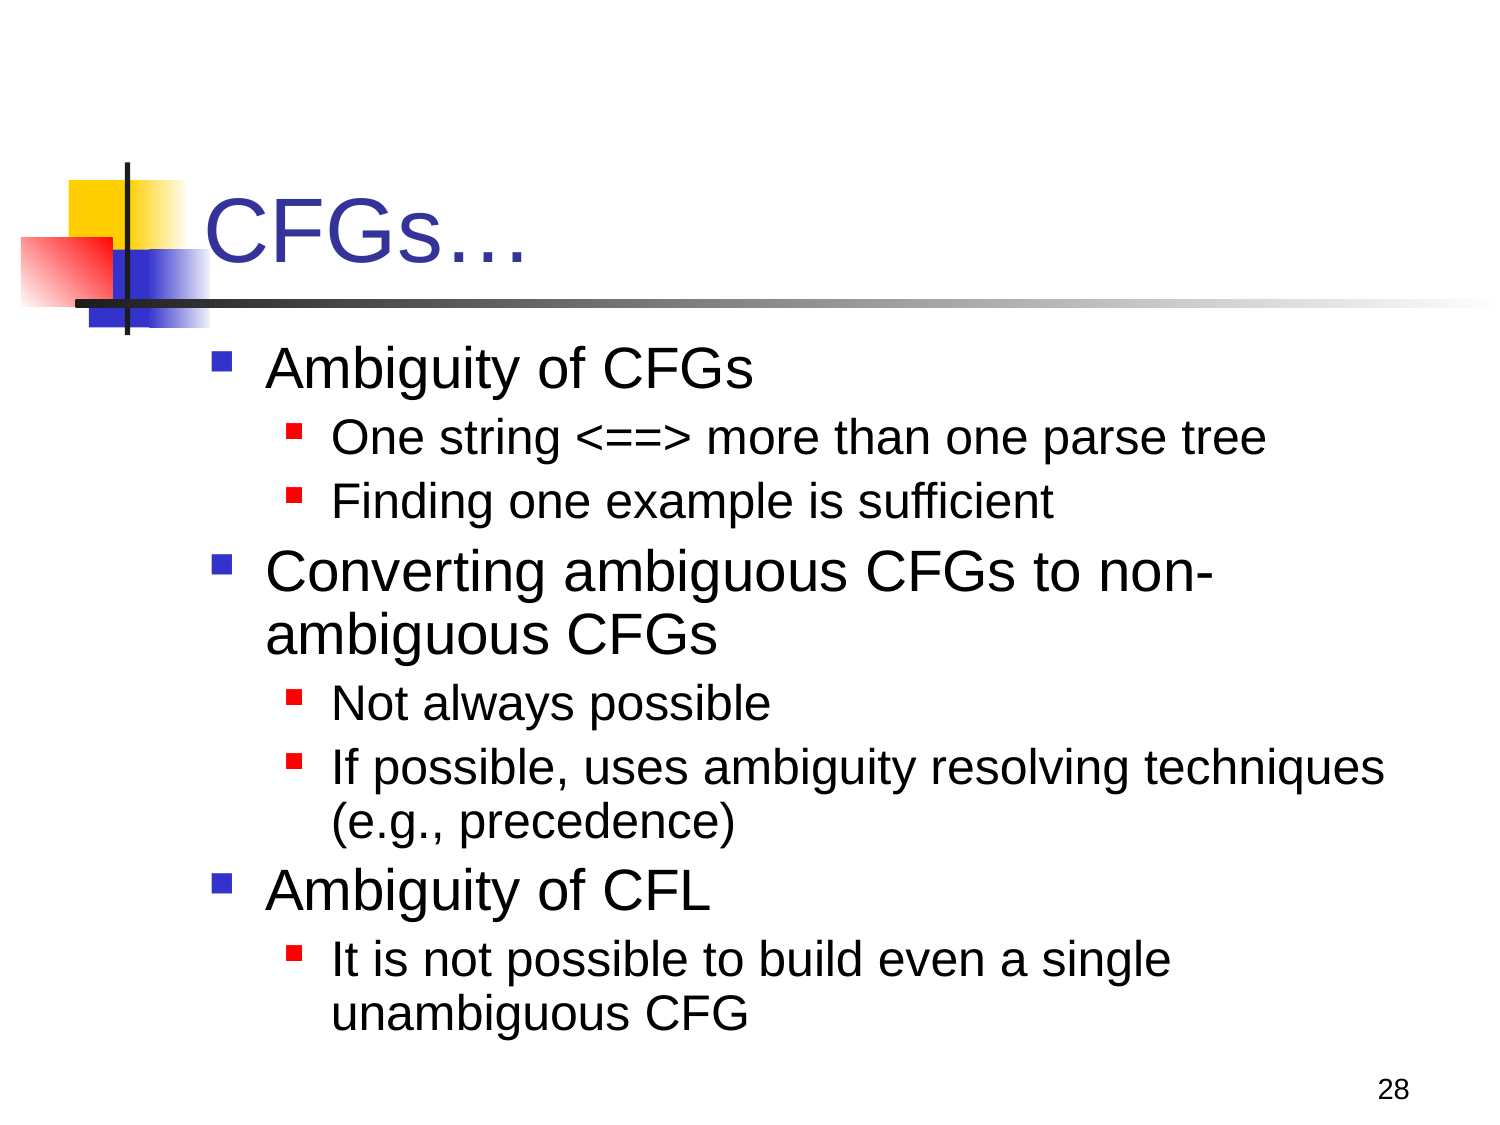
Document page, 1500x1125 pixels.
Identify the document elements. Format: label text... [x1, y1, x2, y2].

slide_number 28 [1112, 1037, 1426, 1113]
list Ambiguity of CFGs One string <==> more than one parse tree Finding one example is sufficient Converting ambiguous CFGs to non-ambiguous CFGs Not always possible If possible, uses ambiguity resolving techniques (e.g., precedence) Ambiguity of CFL It is not possible to build even a single unambiguous CFG [193, 330, 1470, 1007]
title CFGs… [188, 101, 1468, 289]
